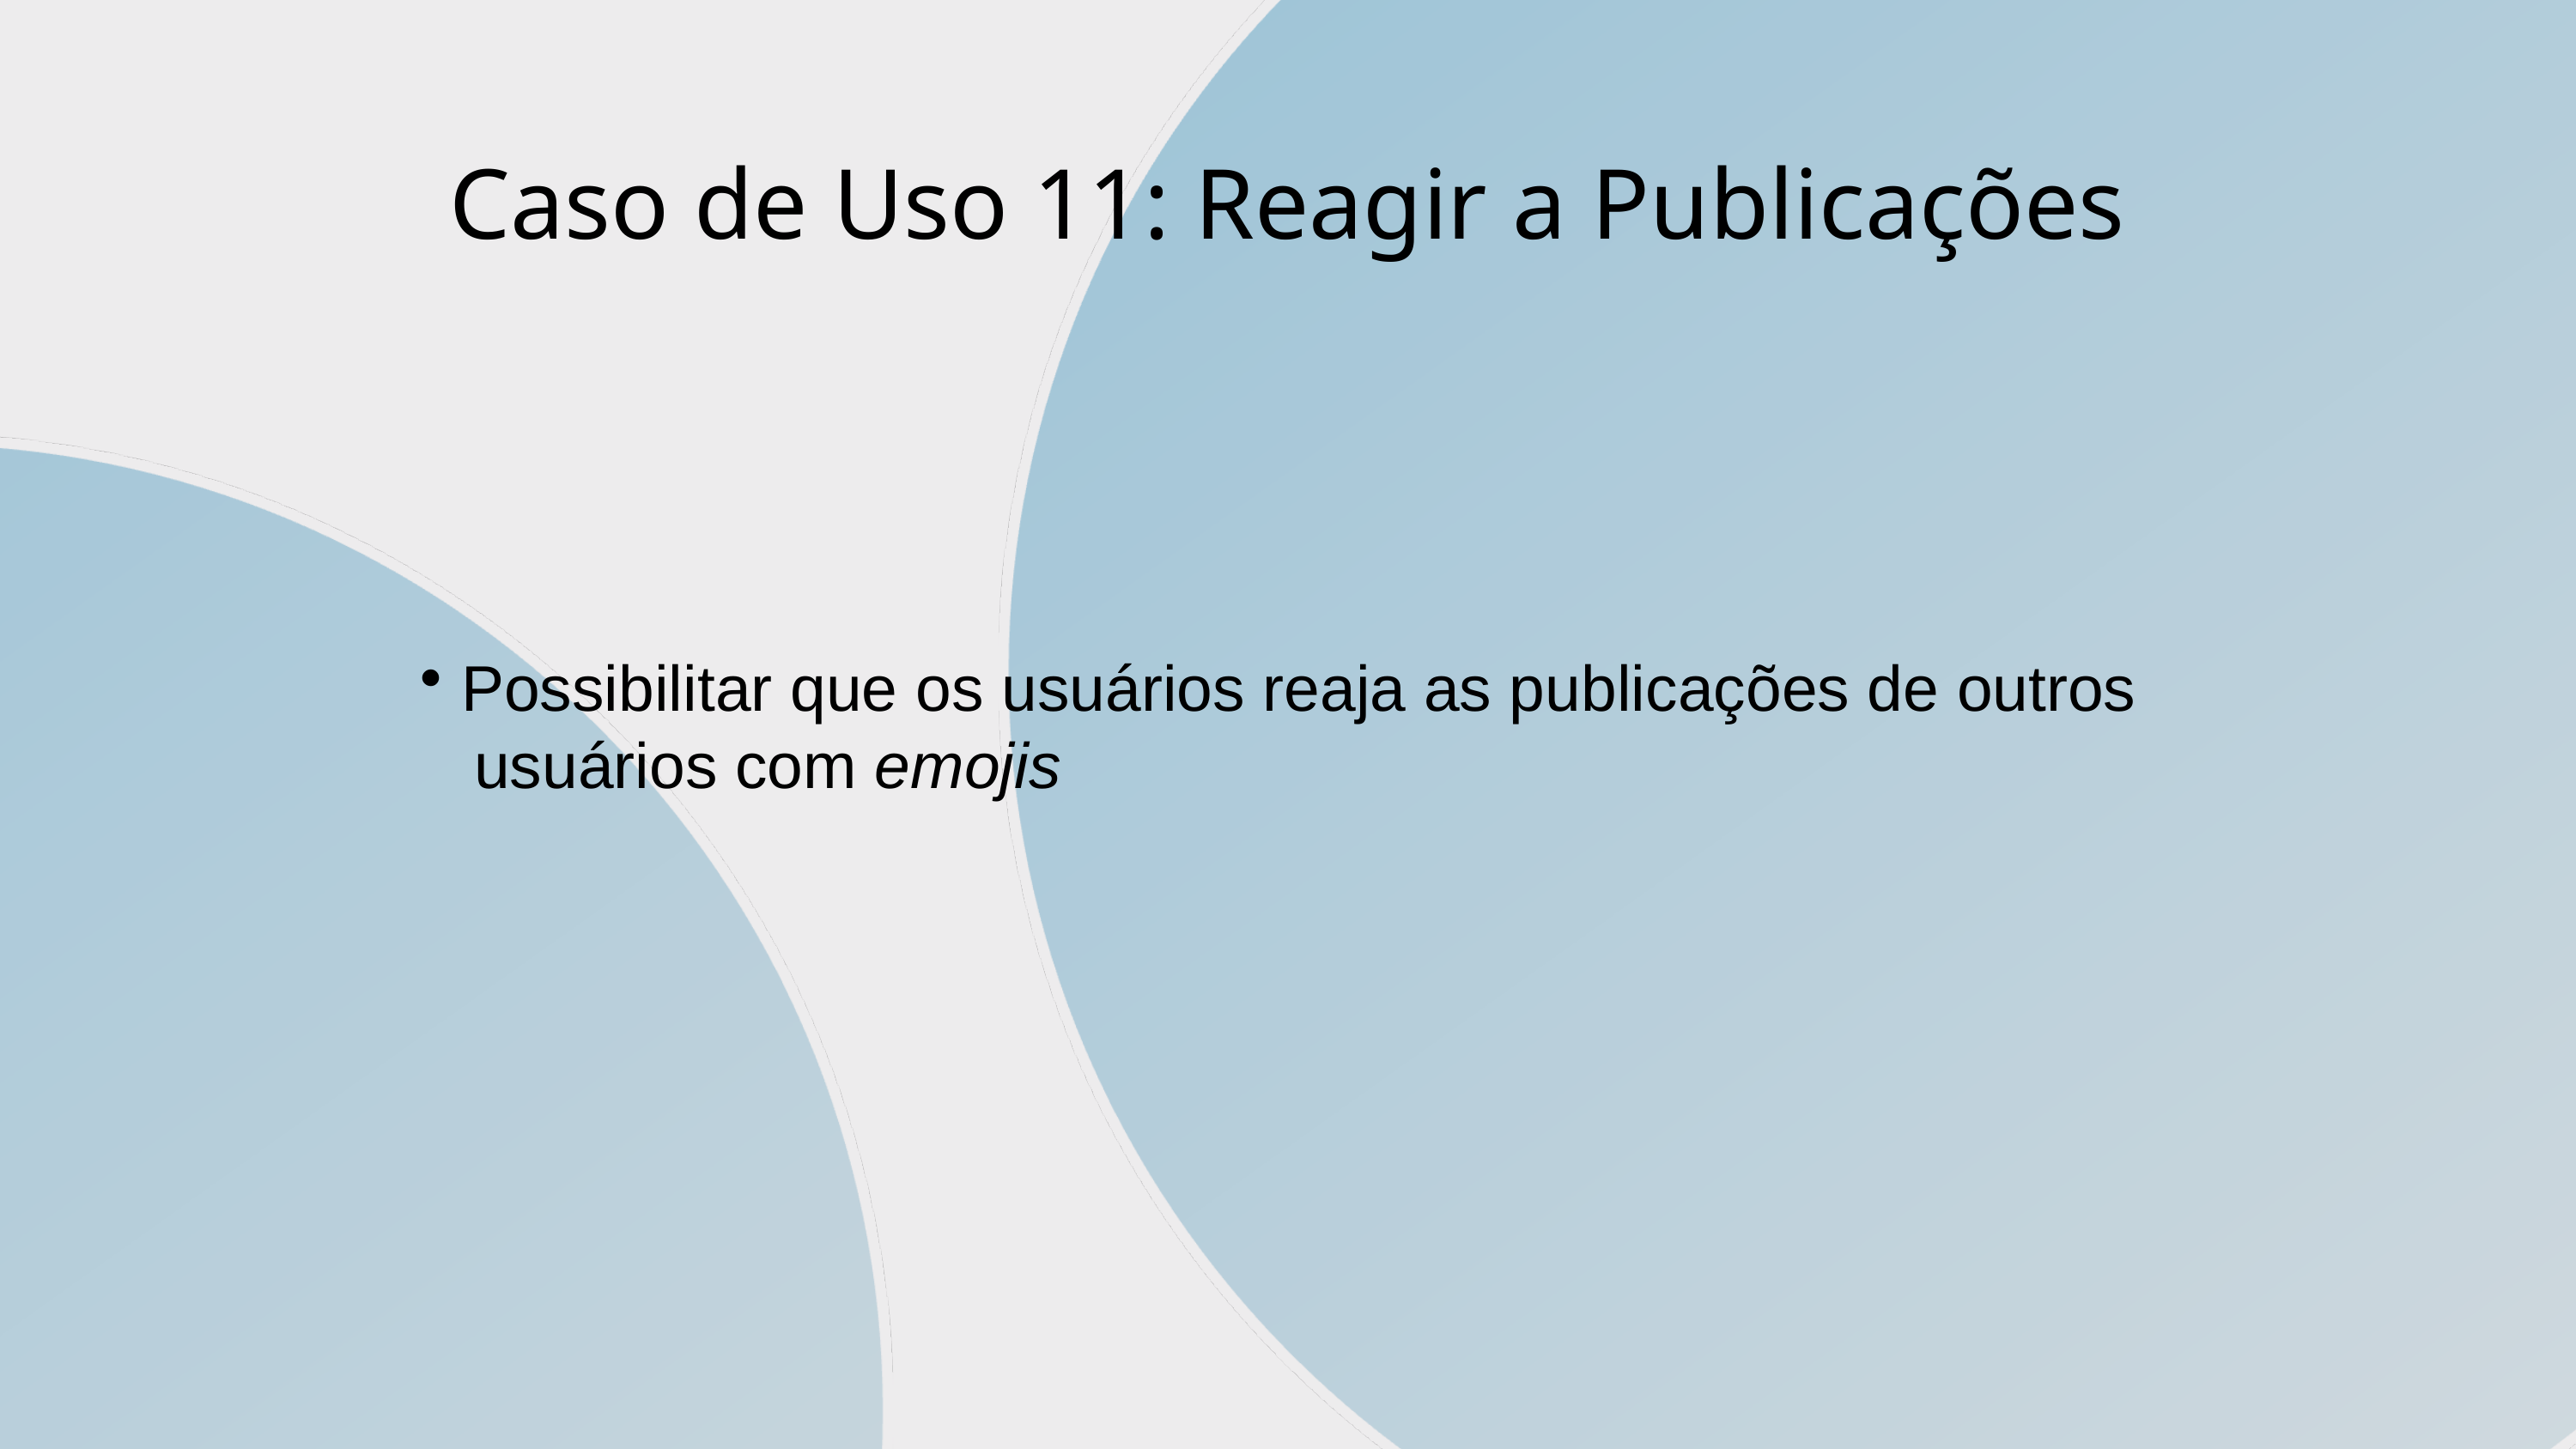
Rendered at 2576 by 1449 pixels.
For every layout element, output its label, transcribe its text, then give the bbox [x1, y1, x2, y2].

text_box [998, 0, 2576, 1449]
text_box Possibilitar que os usuários reaja as publicações de outros usuários com emojis [407, 563, 2169, 886]
text_box [0, 433, 894, 1449]
text_box Caso de Uso 11: Reagir a Publicações [118, 97, 2458, 259]
